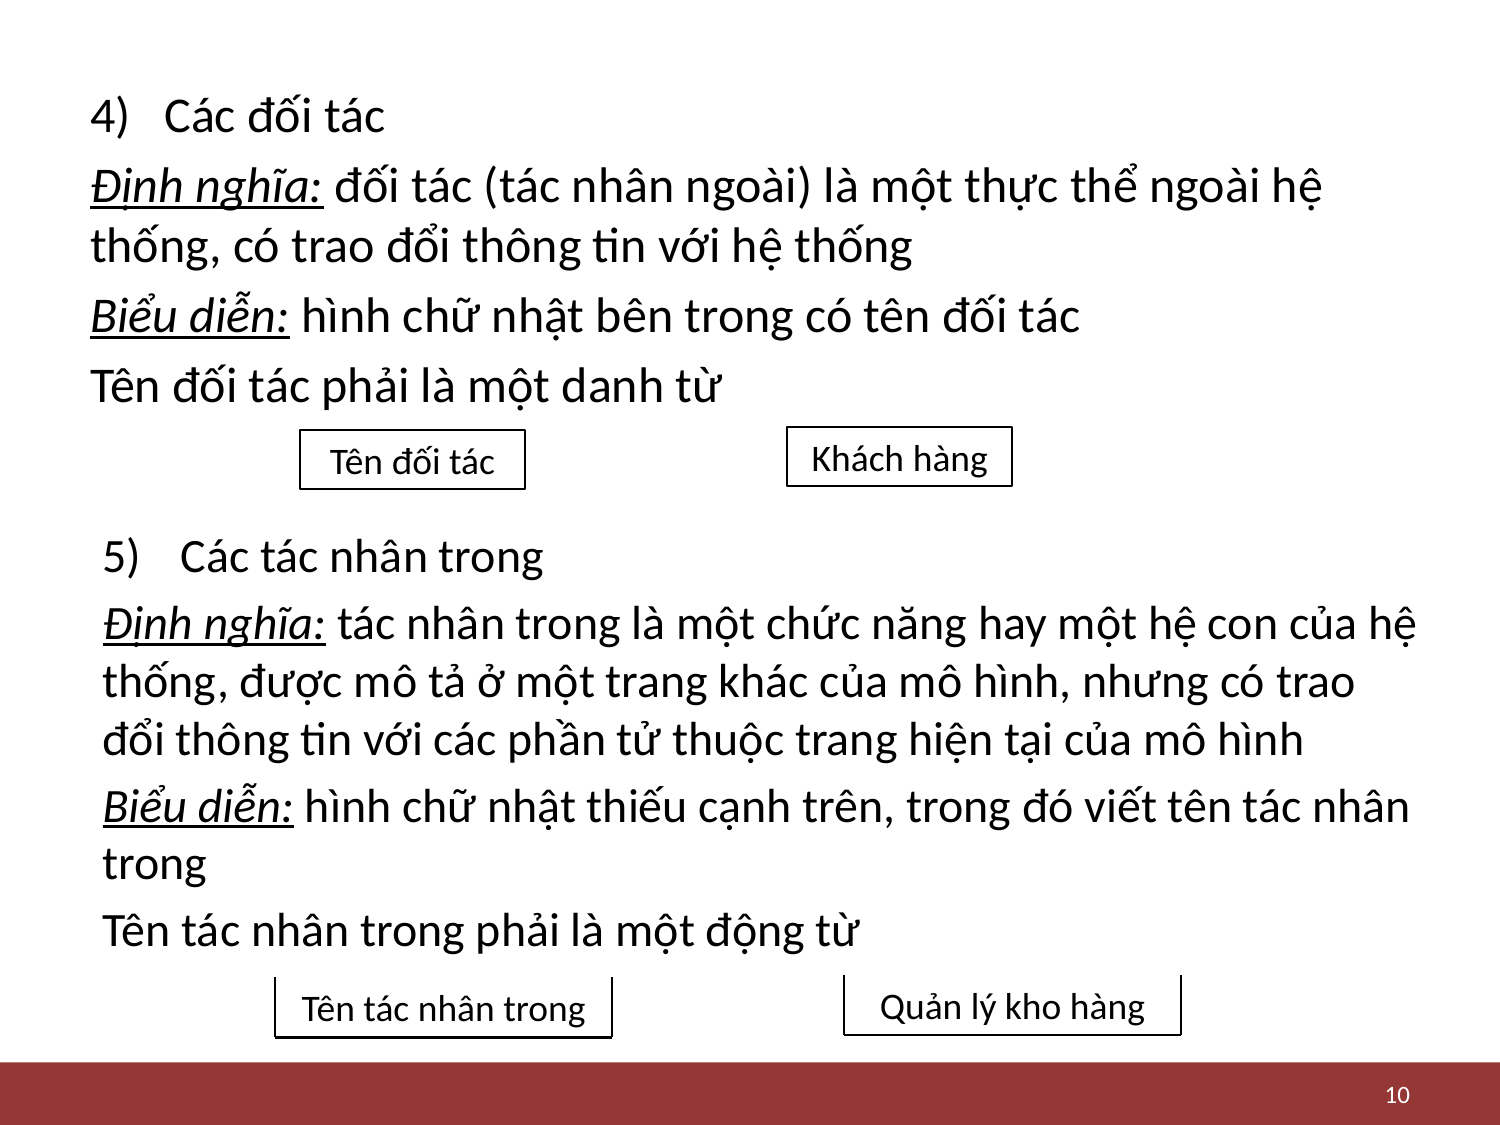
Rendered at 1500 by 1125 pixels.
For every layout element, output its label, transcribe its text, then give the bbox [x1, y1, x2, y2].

list Các đối tác Định nghĩa: đối tác (tác nhân ngoài) là một thực thể ngoài hệ thống, có trao đổi thông tin với hệ thống Biểu diễn: hình chữ nhật bên trong có tên đối tác Tên đối tác phải là một danh từ [75, 75, 1425, 425]
text_box Tên tác nhân trong [276, 976, 612, 1036]
text_box Các tác nhân trong Định nghĩa: tác nhân trong là một chức năng hay một hệ con của hệ thống, được mô tả ở một trang khác của mô hình, nhưng có trao đổi thông tin với các phần tử thuộc trang hiện tại của mô hình Biểu diễn: hình chữ nhật thiếu cạnh trên, trong đó viết tên tác nhân trong Tên tác nhân trong phải là một động từ [87, 517, 1438, 973]
text_box Khách hàng [787, 426, 1013, 487]
text_box Quản lý kho hàng [845, 974, 1180, 1034]
text_box Tên đối tác [299, 429, 525, 490]
slide_number 10 [1074, 1074, 1425, 1113]
